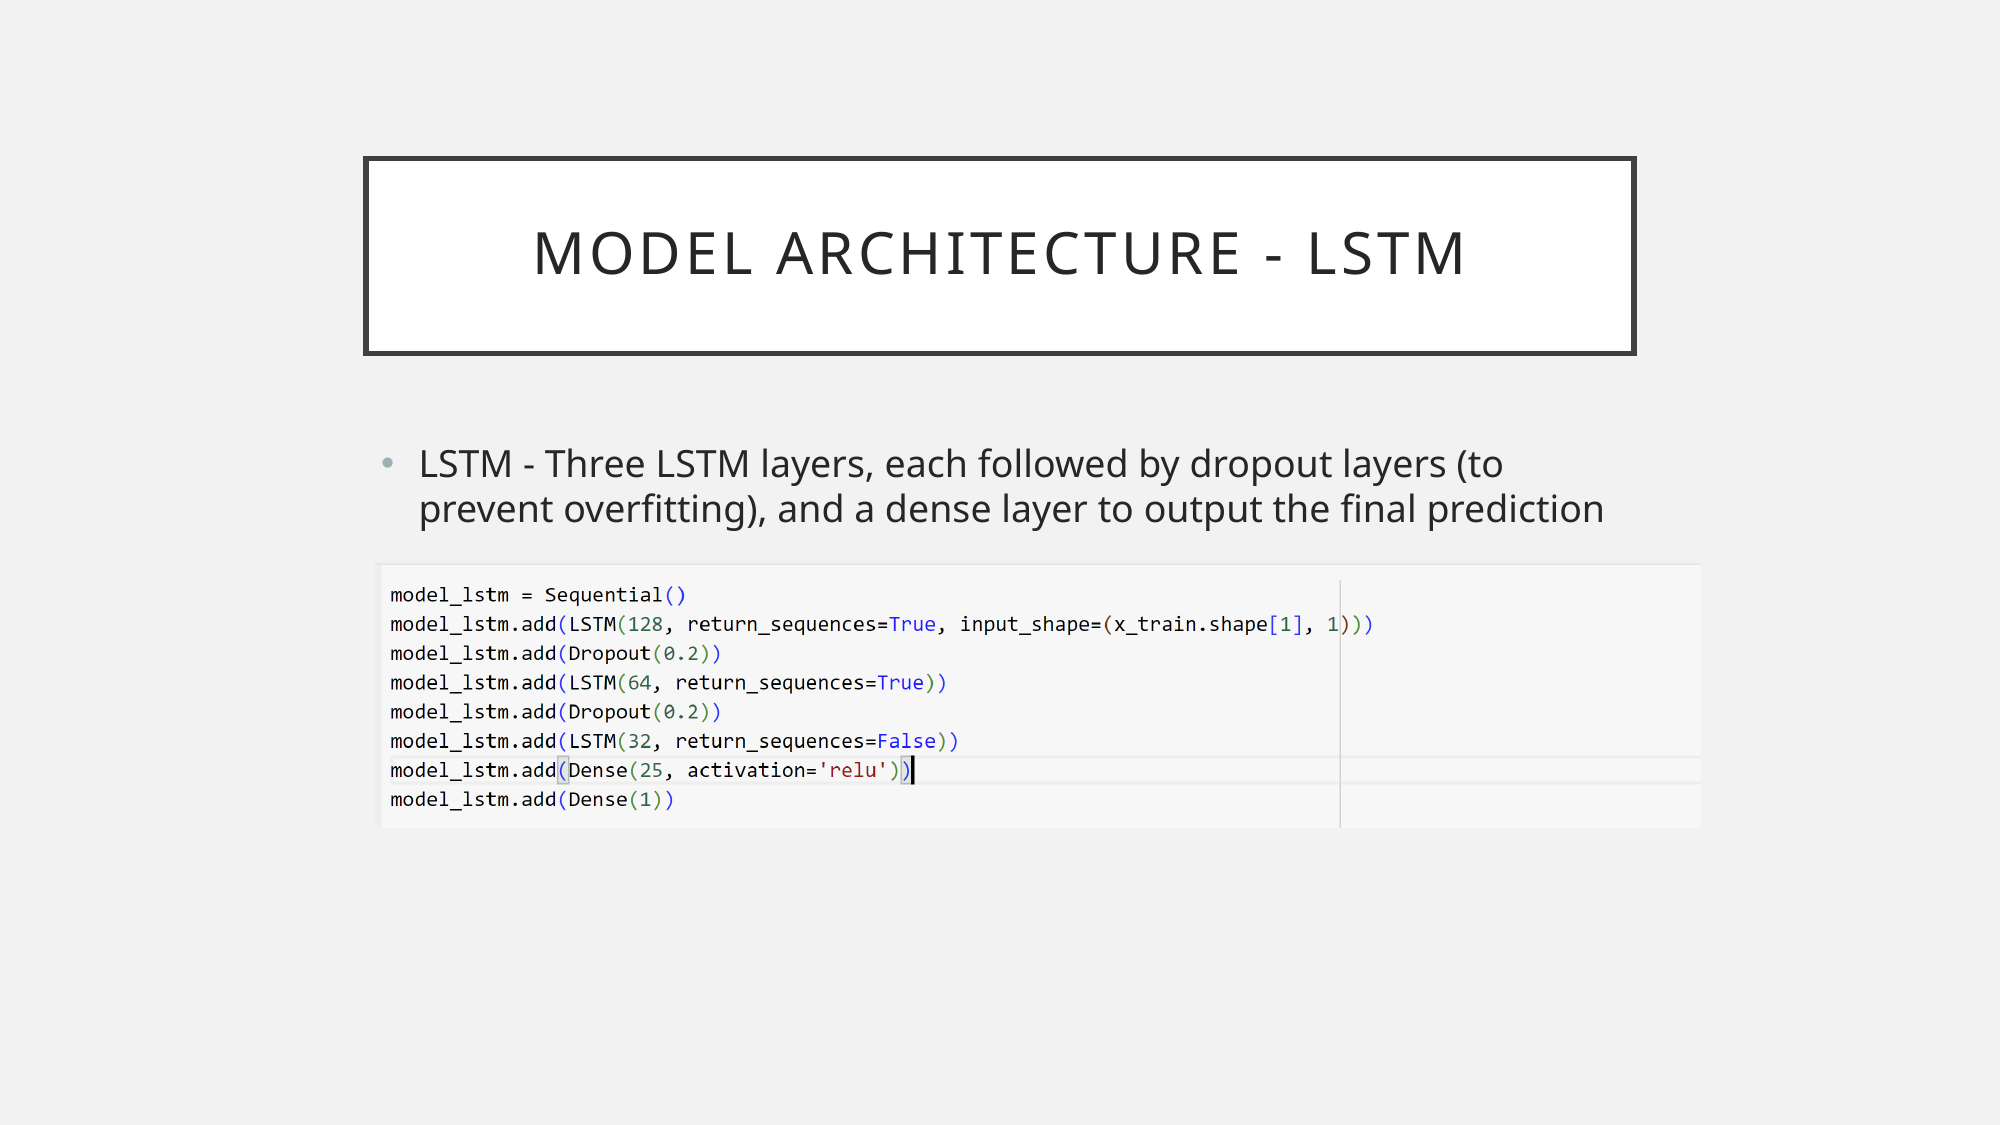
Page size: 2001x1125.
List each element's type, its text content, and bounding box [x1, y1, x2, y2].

list LSTM - Three LSTM layers, each followed by dropout layers (to prevent overfitting), and a dense layer to output the final prediction [366, 432, 1634, 942]
picture [375, 562, 1701, 828]
title Model architecture - LSTM [363, 156, 1637, 356]
